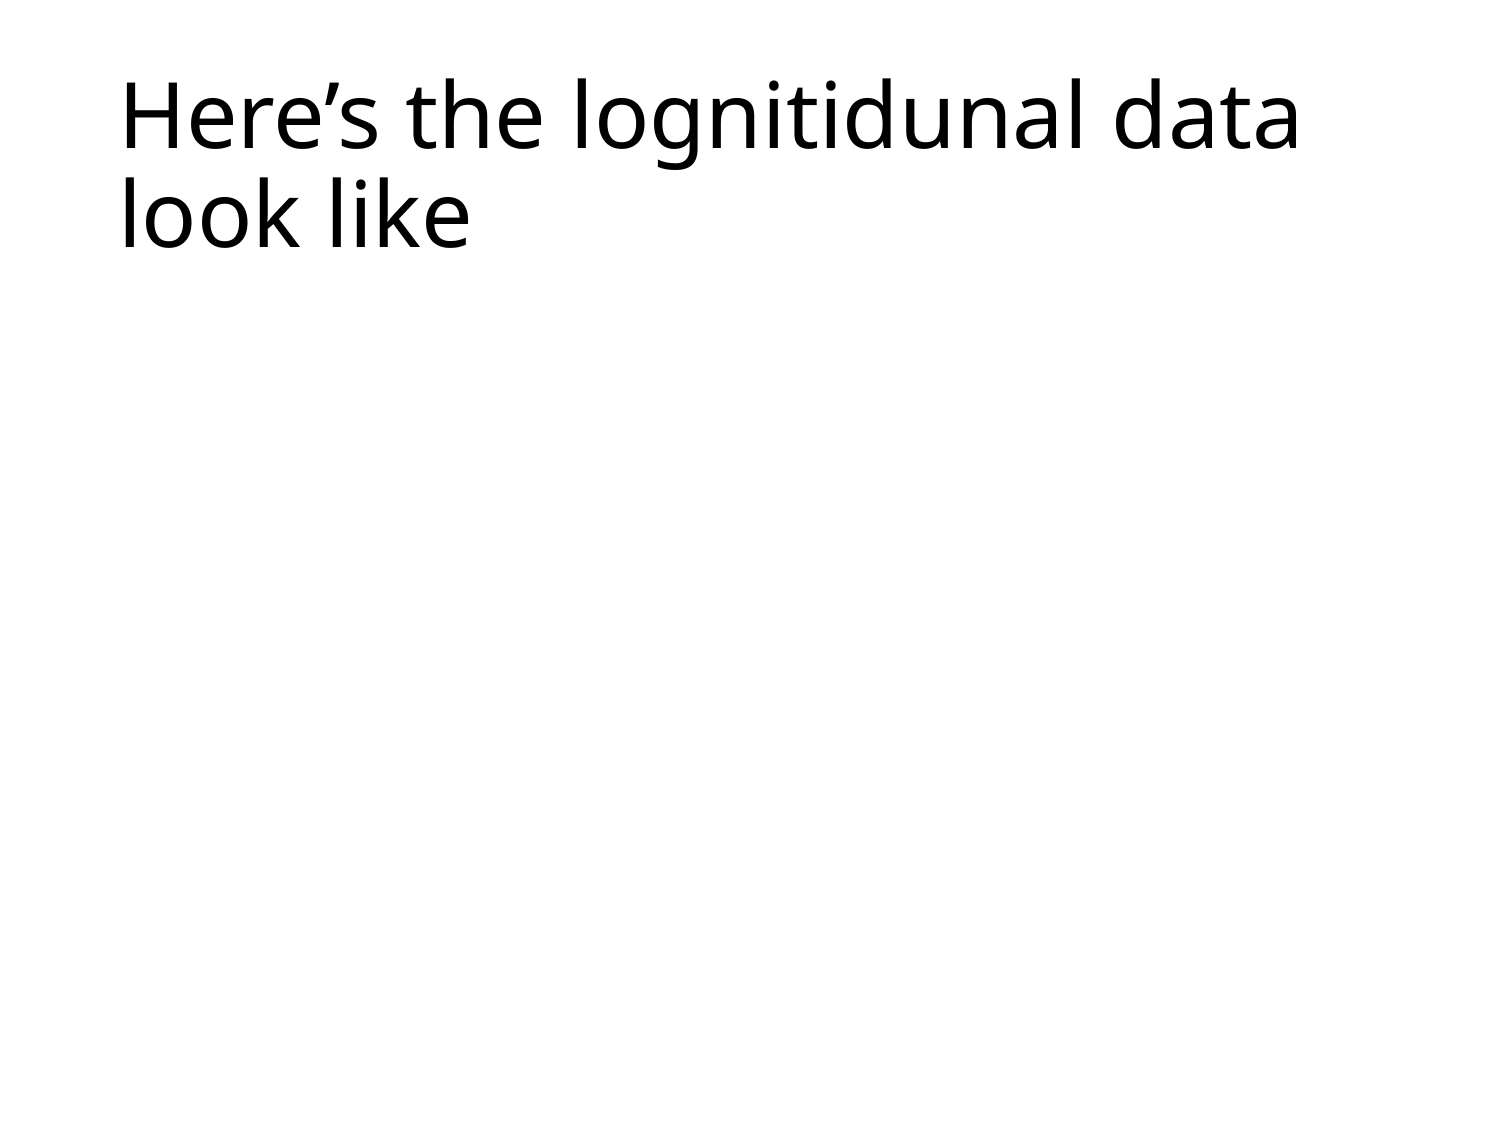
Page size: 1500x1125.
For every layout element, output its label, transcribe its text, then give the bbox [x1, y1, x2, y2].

title Here’s the lognitidunal data look like [103, 59, 1397, 278]
